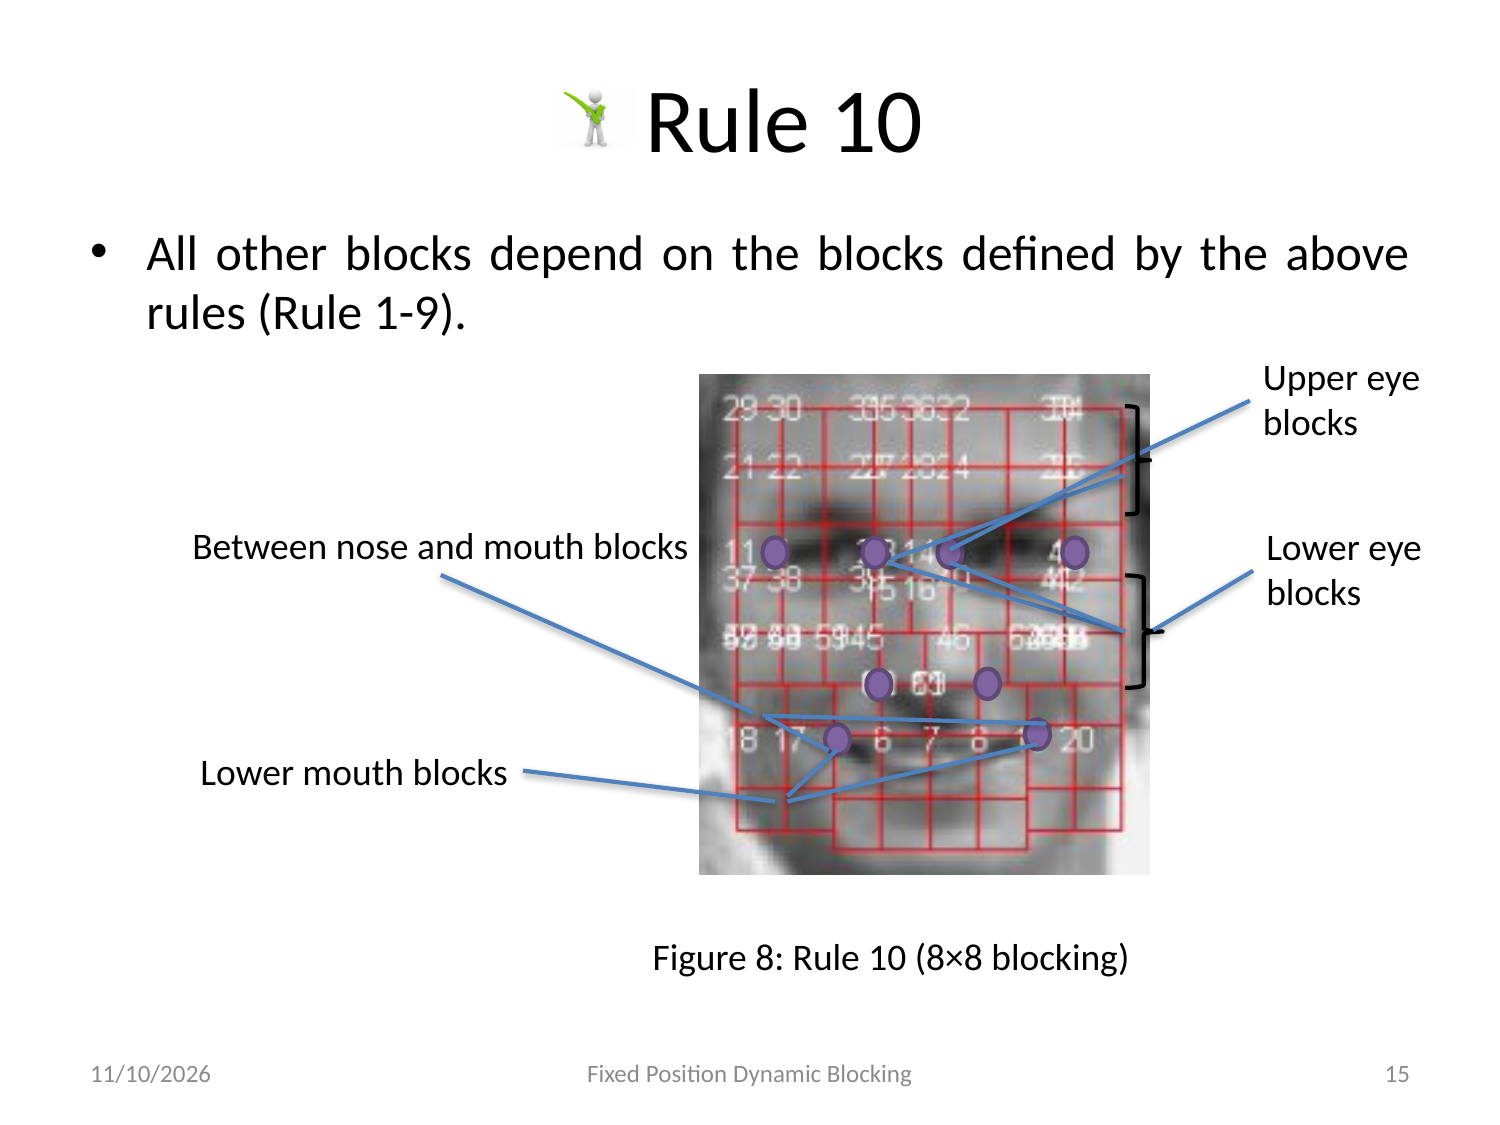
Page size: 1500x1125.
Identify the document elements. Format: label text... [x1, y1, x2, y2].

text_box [826, 715, 1047, 724]
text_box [949, 460, 1151, 550]
picture [551, 84, 637, 149]
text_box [787, 749, 1038, 802]
text_box Lower mouth blocks [185, 740, 523, 801]
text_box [440, 574, 754, 713]
picture [699, 374, 1151, 876]
text_box Upper eye blocks [1248, 345, 1475, 451]
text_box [1167, 570, 1254, 631]
title Rule 10 [24, 45, 1450, 188]
text_box Lower eye blocks [1251, 515, 1479, 621]
text_box Figure 8: Rule 10 (8×8 blocking) [637, 925, 1163, 1001]
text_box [524, 770, 776, 802]
text_box Between nose and mouth blocks [177, 514, 694, 575]
footer Fixed Position Dynamic Blocking [512, 1042, 988, 1103]
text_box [1149, 400, 1251, 461]
slide_number 15 [1074, 1042, 1425, 1103]
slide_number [75, 1042, 425, 1103]
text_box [887, 562, 947, 632]
list All other blocks depend on the blocks defined by the above rules (Rule 1-9). [75, 212, 1425, 400]
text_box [890, 474, 1126, 560]
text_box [949, 562, 1163, 632]
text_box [765, 716, 829, 751]
